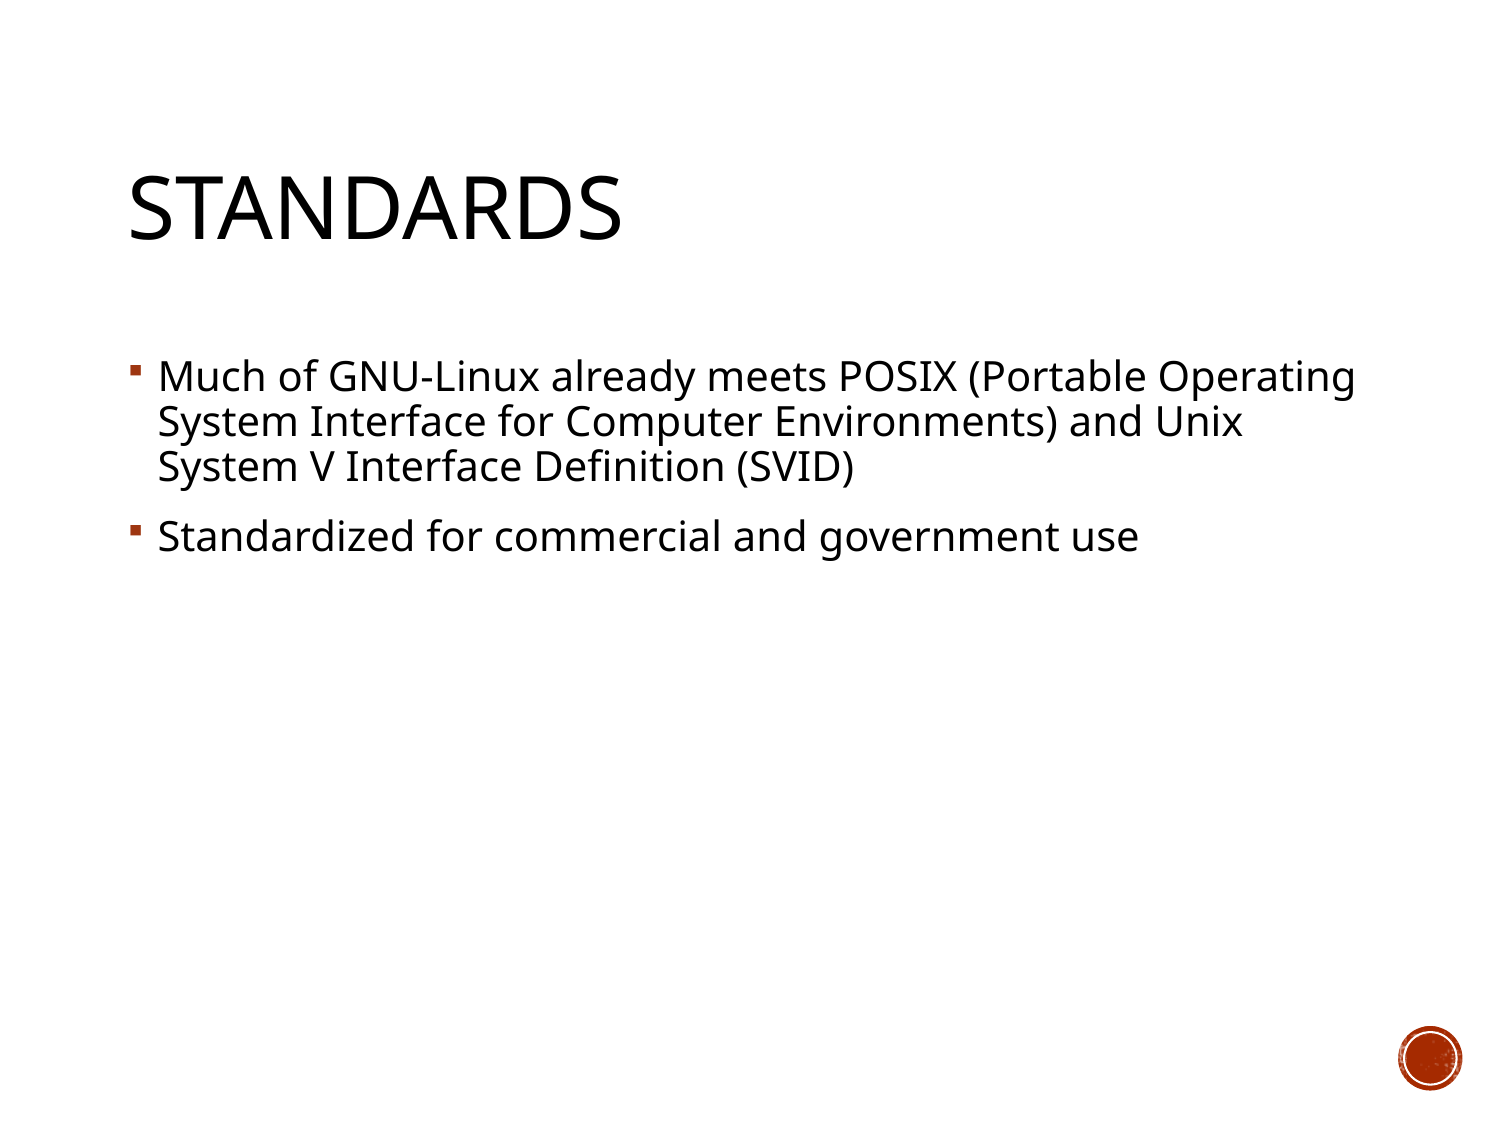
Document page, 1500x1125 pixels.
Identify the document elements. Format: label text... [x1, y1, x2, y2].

list Much of GNU-Linux already meets POSIX (Portable Operating System Interface for Computer Environments) and Unix System V Interface Definition (SVID) Standardized for commercial and government use [112, 348, 1388, 1013]
title Standards [112, 79, 1388, 344]
